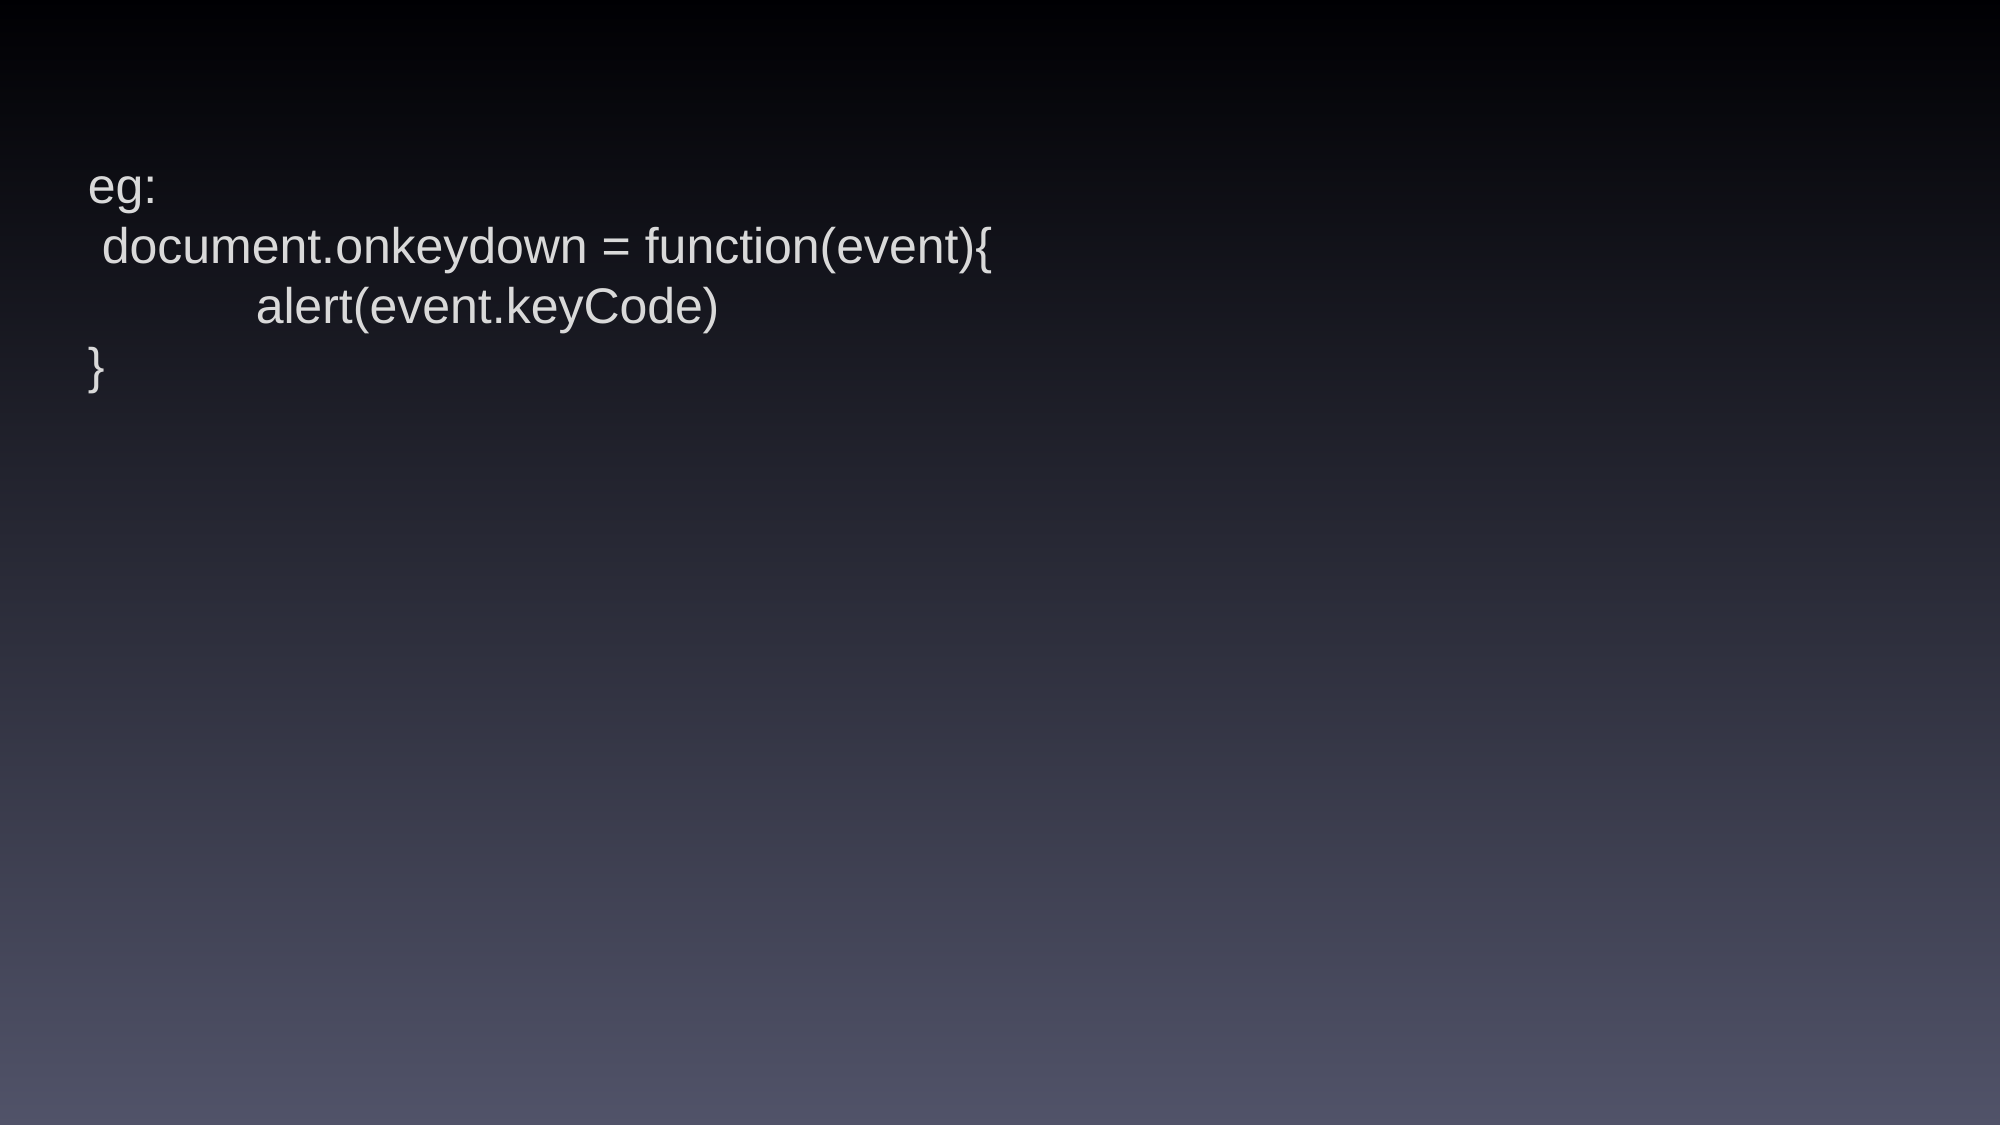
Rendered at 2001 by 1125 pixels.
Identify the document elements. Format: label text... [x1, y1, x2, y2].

text_box eg: document.onkeydown = function(event){ alert(event.keyCode) } [72, 146, 1897, 914]
